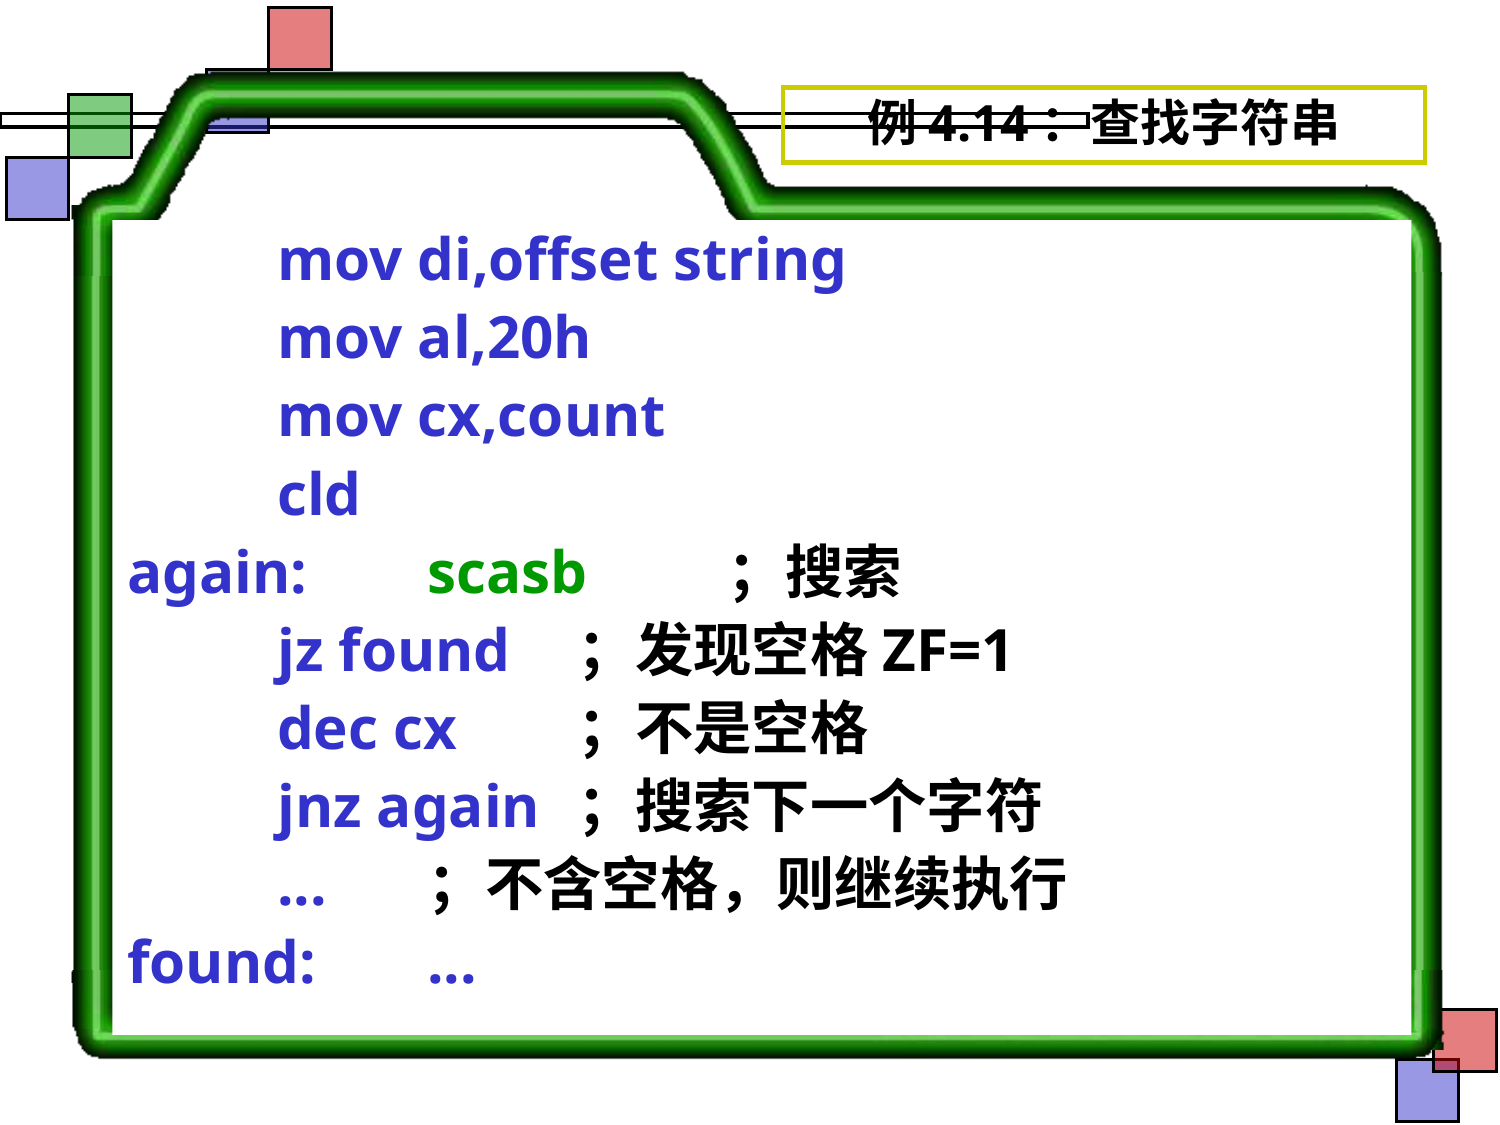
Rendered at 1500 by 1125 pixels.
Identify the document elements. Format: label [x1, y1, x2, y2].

text_box [38, 50, 1460, 1074]
